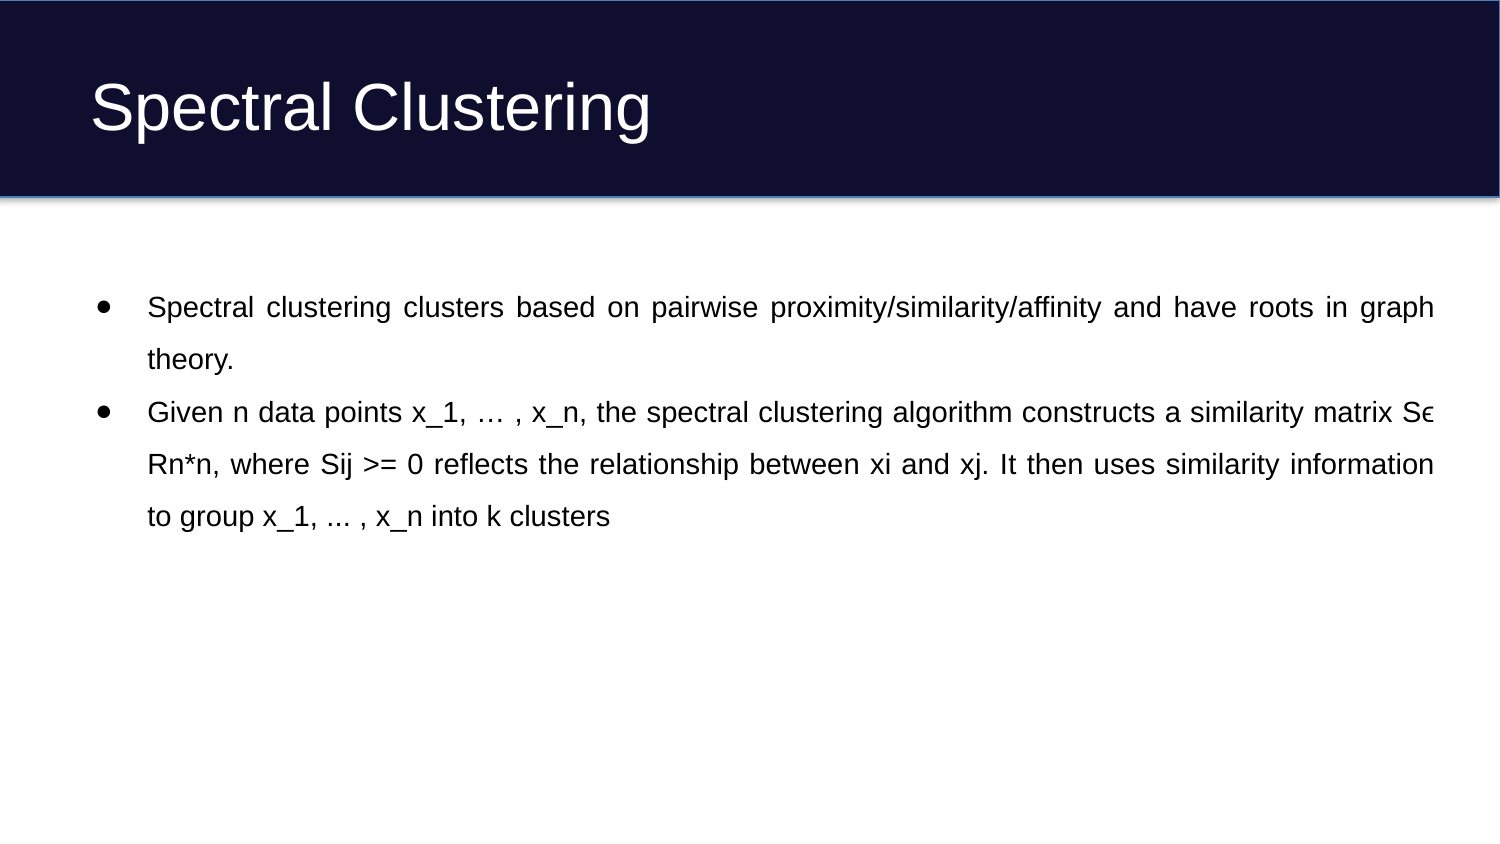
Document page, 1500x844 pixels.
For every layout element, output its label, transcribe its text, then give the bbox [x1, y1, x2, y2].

title Spectral Clustering [75, 33, 1425, 175]
text_box Spectral clustering clusters based on pairwise proximity/similarity/affinity and have roots in graph theory. Given n data points x_1, … , x_n, the spectral clustering algorithm constructs a similarity matrix Sϵ Rn*n, where Sij >= 0 reflects the relationship between xi and xj. It then uses similarity information to group x_1, ... , x_n into k clusters [57, 255, 1452, 548]
